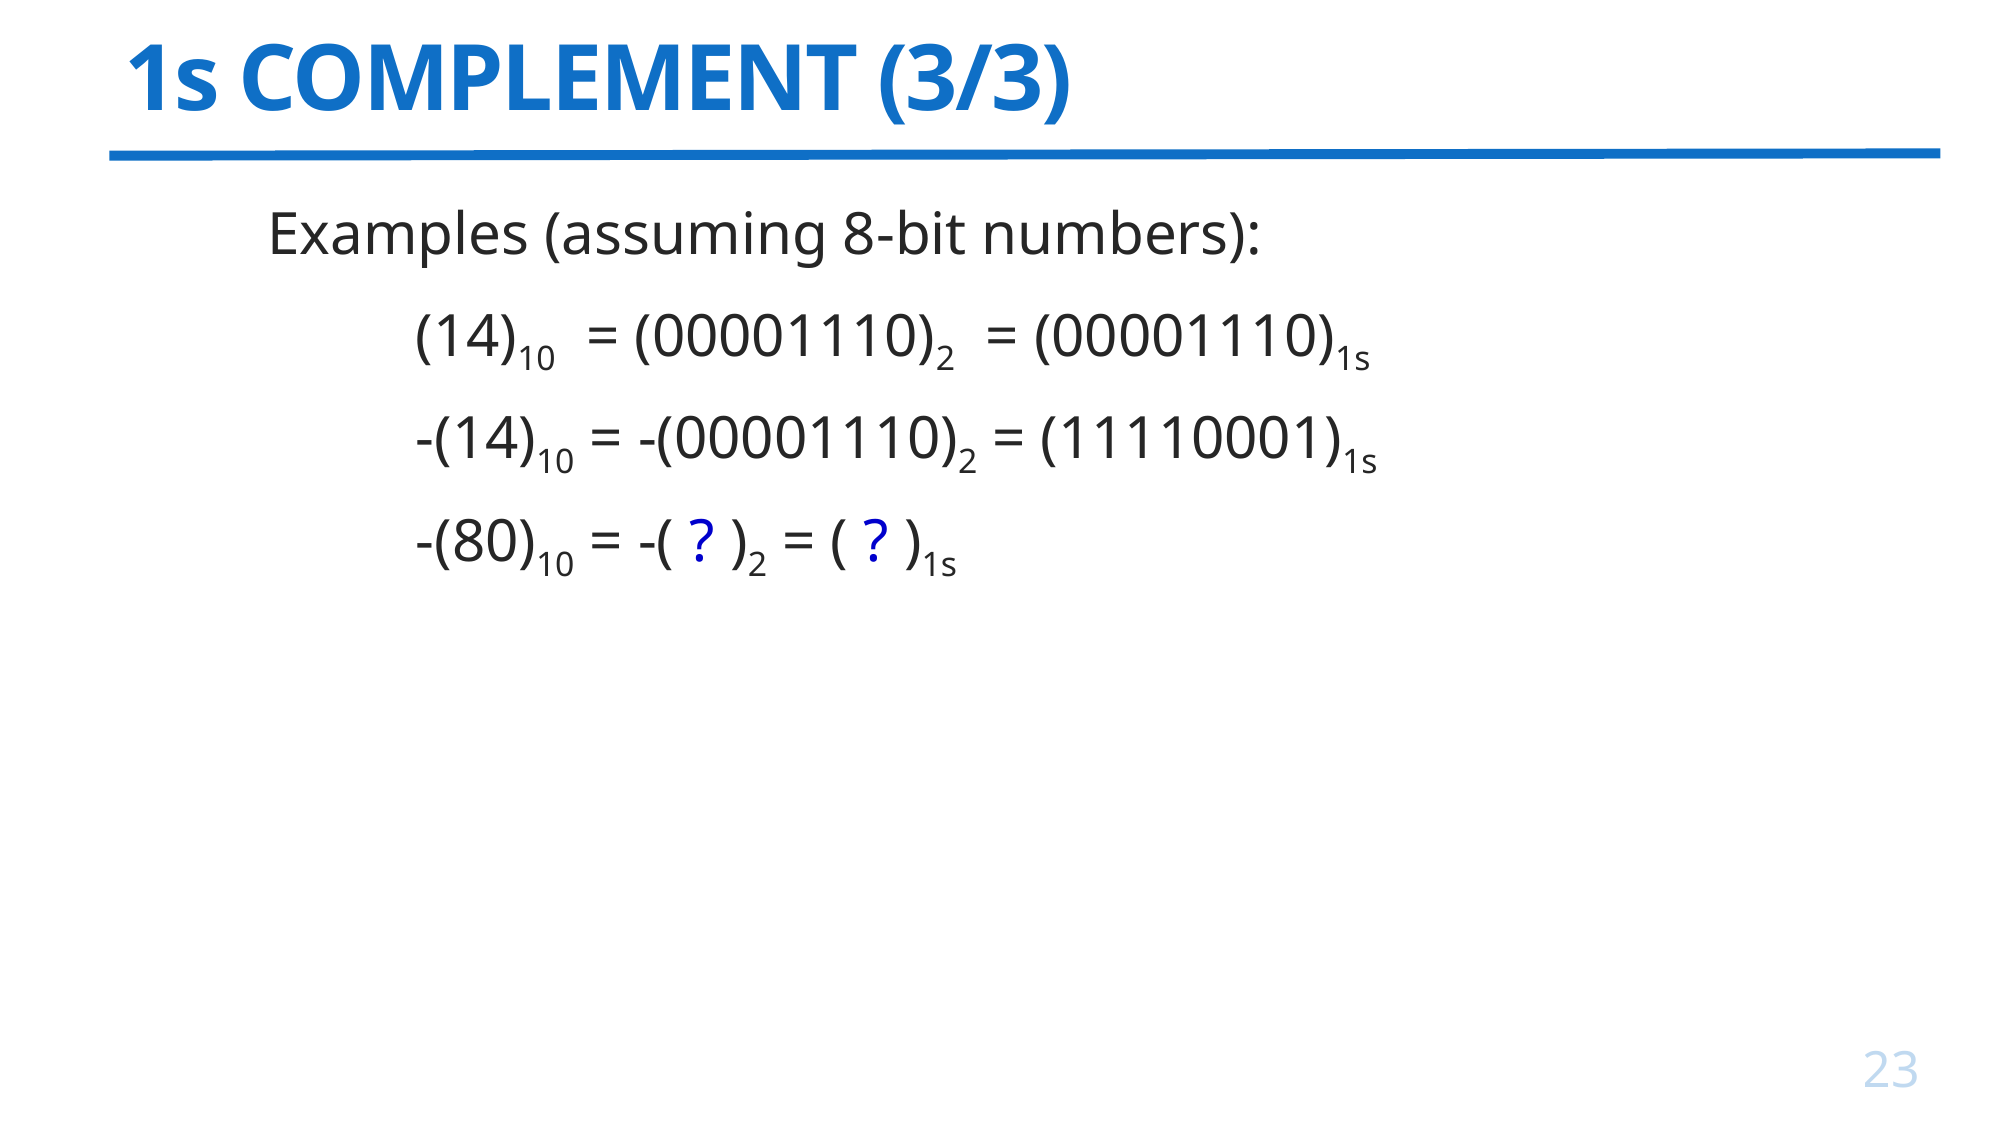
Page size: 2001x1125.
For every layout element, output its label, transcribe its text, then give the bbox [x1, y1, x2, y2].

slide_number 23 [1739, 1050, 1935, 1113]
list Examples (assuming 8-bit numbers): (14)10 = (00001110)2 = (00001110)1s -(14)10 = -(00001110)2 = (11110001)1s -(80)10 = -( ? )2 = ( ? )1s [235, 200, 1675, 1006]
title 1s COMPLEMENT (3/3) [109, 12, 1877, 154]
